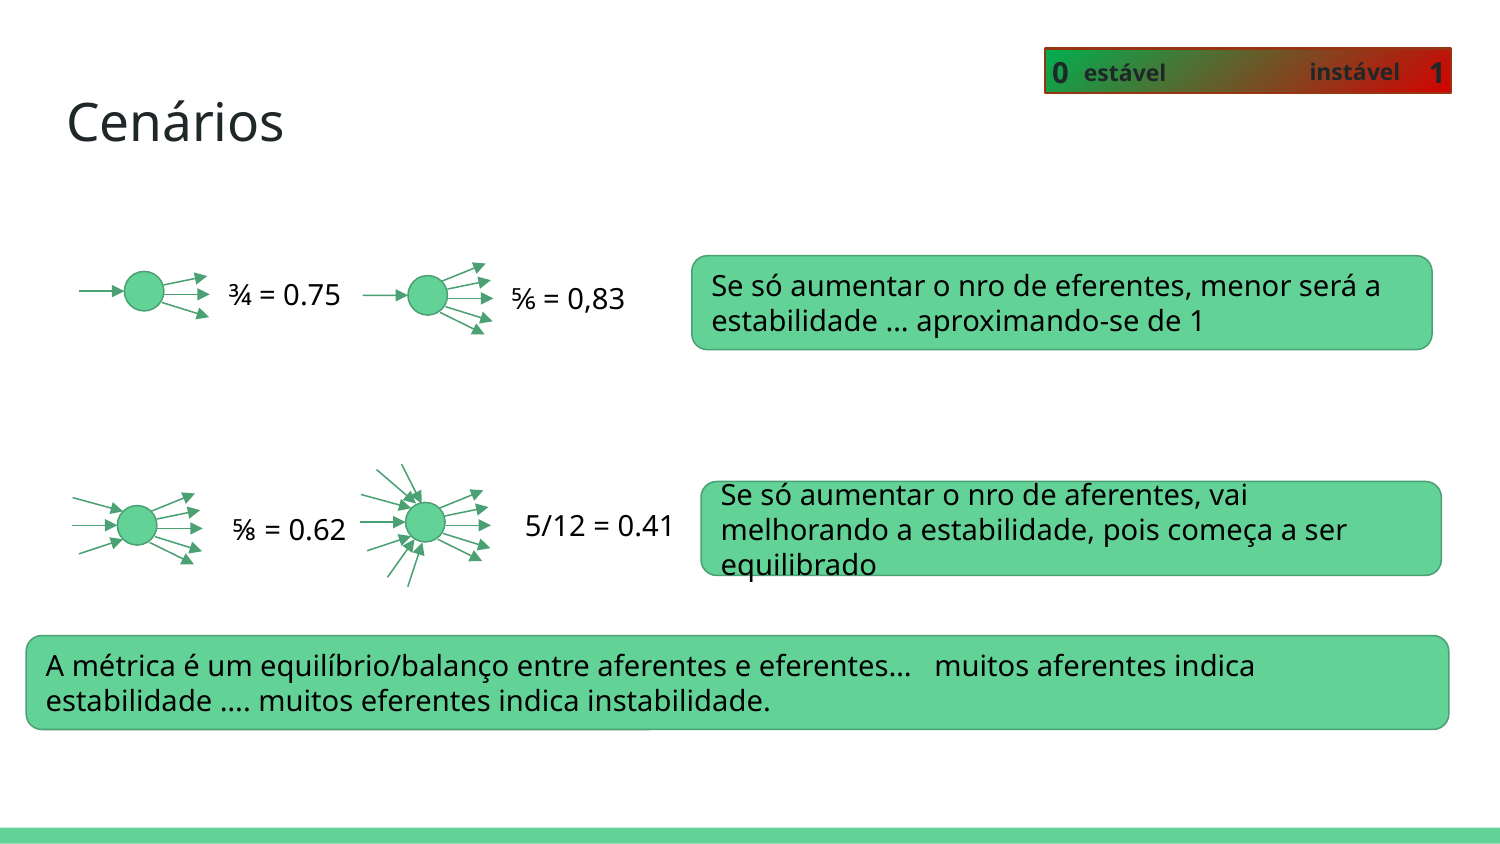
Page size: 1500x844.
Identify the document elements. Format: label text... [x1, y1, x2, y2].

title Cenários [51, 72, 1449, 167]
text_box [439, 490, 484, 509]
text_box Se só aumentar o nro de eferentes, menor será a estabilidade … aproximando-se de 1 [691, 255, 1433, 350]
text_box [117, 505, 157, 546]
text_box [1040, 48, 1487, 97]
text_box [441, 263, 486, 282]
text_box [149, 542, 195, 565]
text_box [124, 271, 164, 311]
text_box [483, 506, 489, 517]
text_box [437, 538, 483, 562]
text_box ¾ = 0.75 [180, 250, 390, 338]
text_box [445, 306, 493, 322]
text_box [161, 302, 210, 318]
text_box 5/12 = 0.41 [509, 482, 710, 569]
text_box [442, 533, 491, 549]
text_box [439, 312, 485, 335]
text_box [376, 469, 396, 504]
text_box [408, 275, 447, 316]
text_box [401, 463, 422, 504]
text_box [387, 538, 415, 578]
text_box A métrica é um equilíbrio/balanço entre aferentes e eferentes… muitos aferentes indica estabilidade …. muitos eferentes indica instabilidade. [26, 635, 1449, 730]
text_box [72, 497, 124, 512]
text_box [78, 538, 124, 555]
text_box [360, 494, 373, 509]
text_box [154, 536, 203, 552]
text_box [150, 493, 196, 512]
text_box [366, 535, 412, 551]
text_box ⅝ = 0.62 [217, 485, 408, 572]
text_box ⅚ = 0,83 [463, 255, 674, 342]
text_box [483, 279, 492, 290]
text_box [163, 275, 208, 286]
text_box Se só aumentar o nro de aferentes, vai melhorando a estabilidade, pois começa a ser equilibrado [701, 481, 1442, 576]
text_box [405, 502, 445, 542]
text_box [407, 542, 423, 587]
